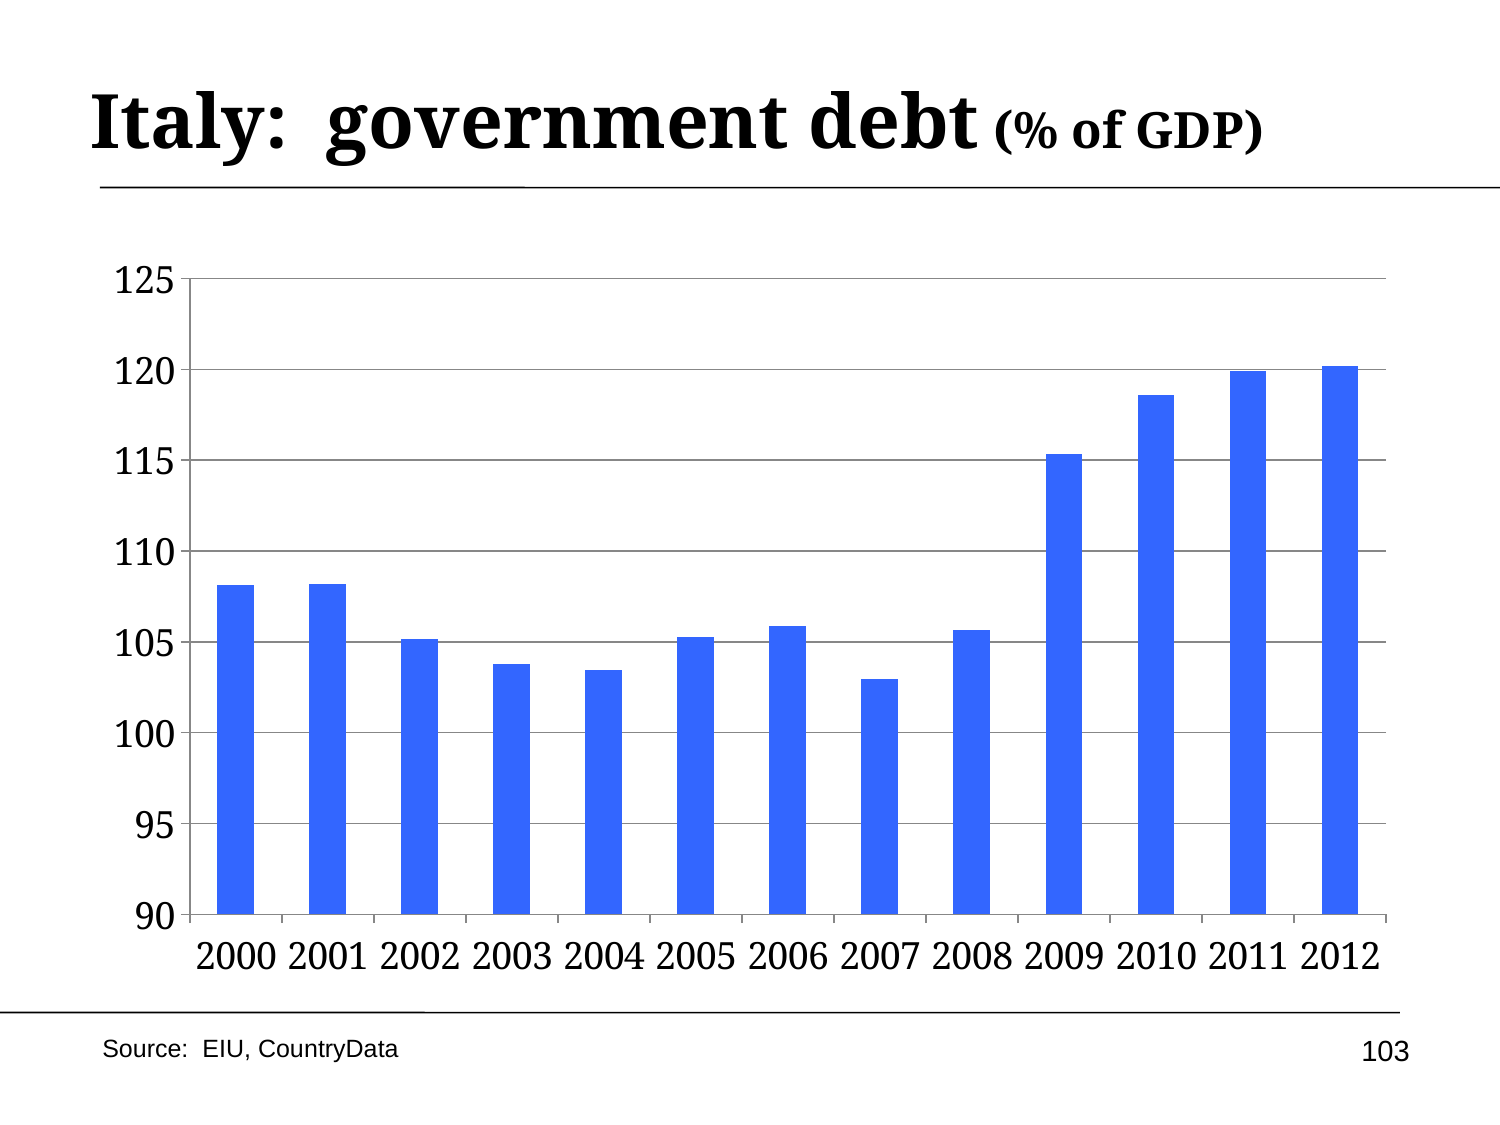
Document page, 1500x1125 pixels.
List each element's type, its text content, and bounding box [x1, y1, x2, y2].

text_box Source: EIU, CountryData [87, 1025, 813, 1070]
slide_number 103 [1074, 1024, 1426, 1103]
title Italy: government debt (% of GDP) [74, 49, 1426, 188]
chart [87, 237, 1413, 997]
